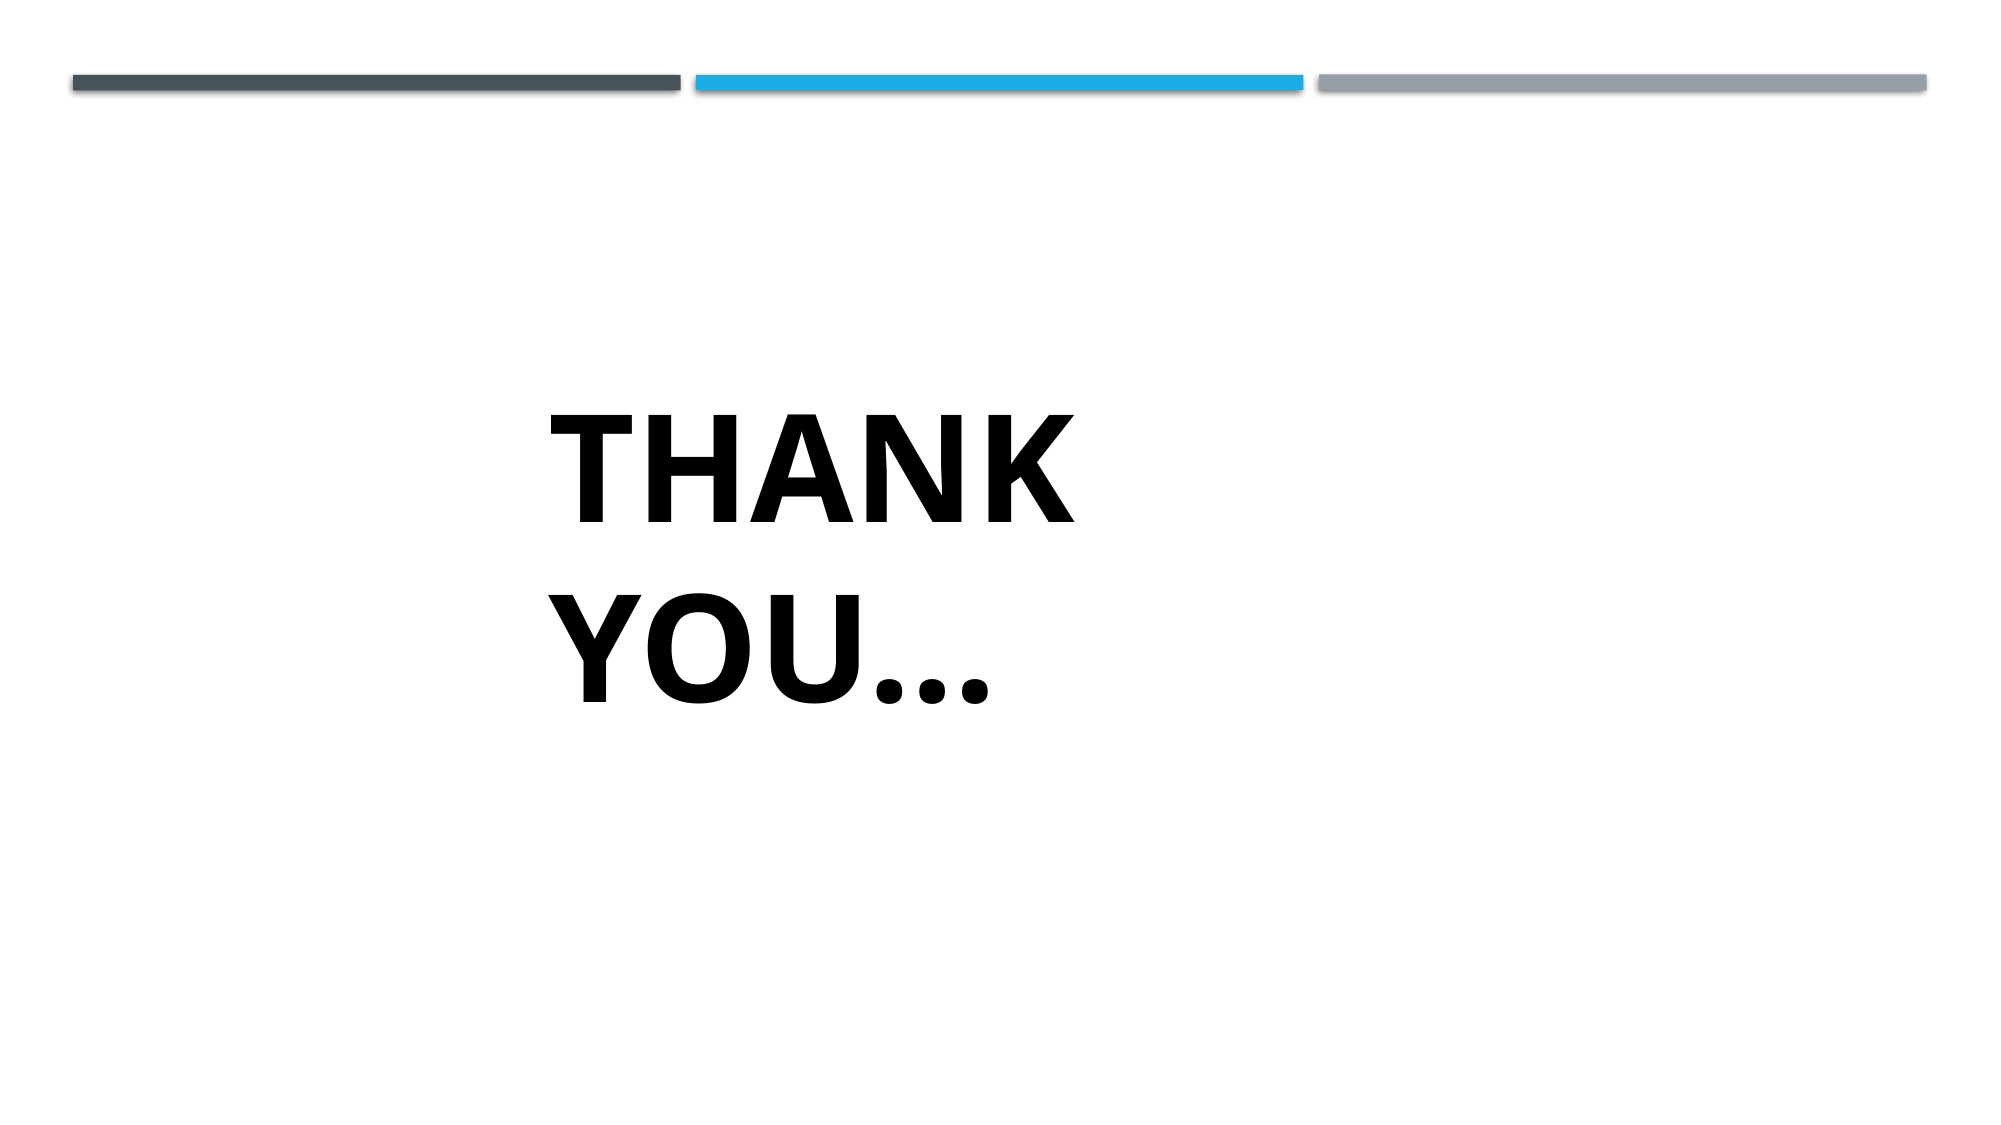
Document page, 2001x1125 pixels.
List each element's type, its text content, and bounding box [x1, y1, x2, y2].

text_box THANK YOU… [534, 365, 1513, 741]
